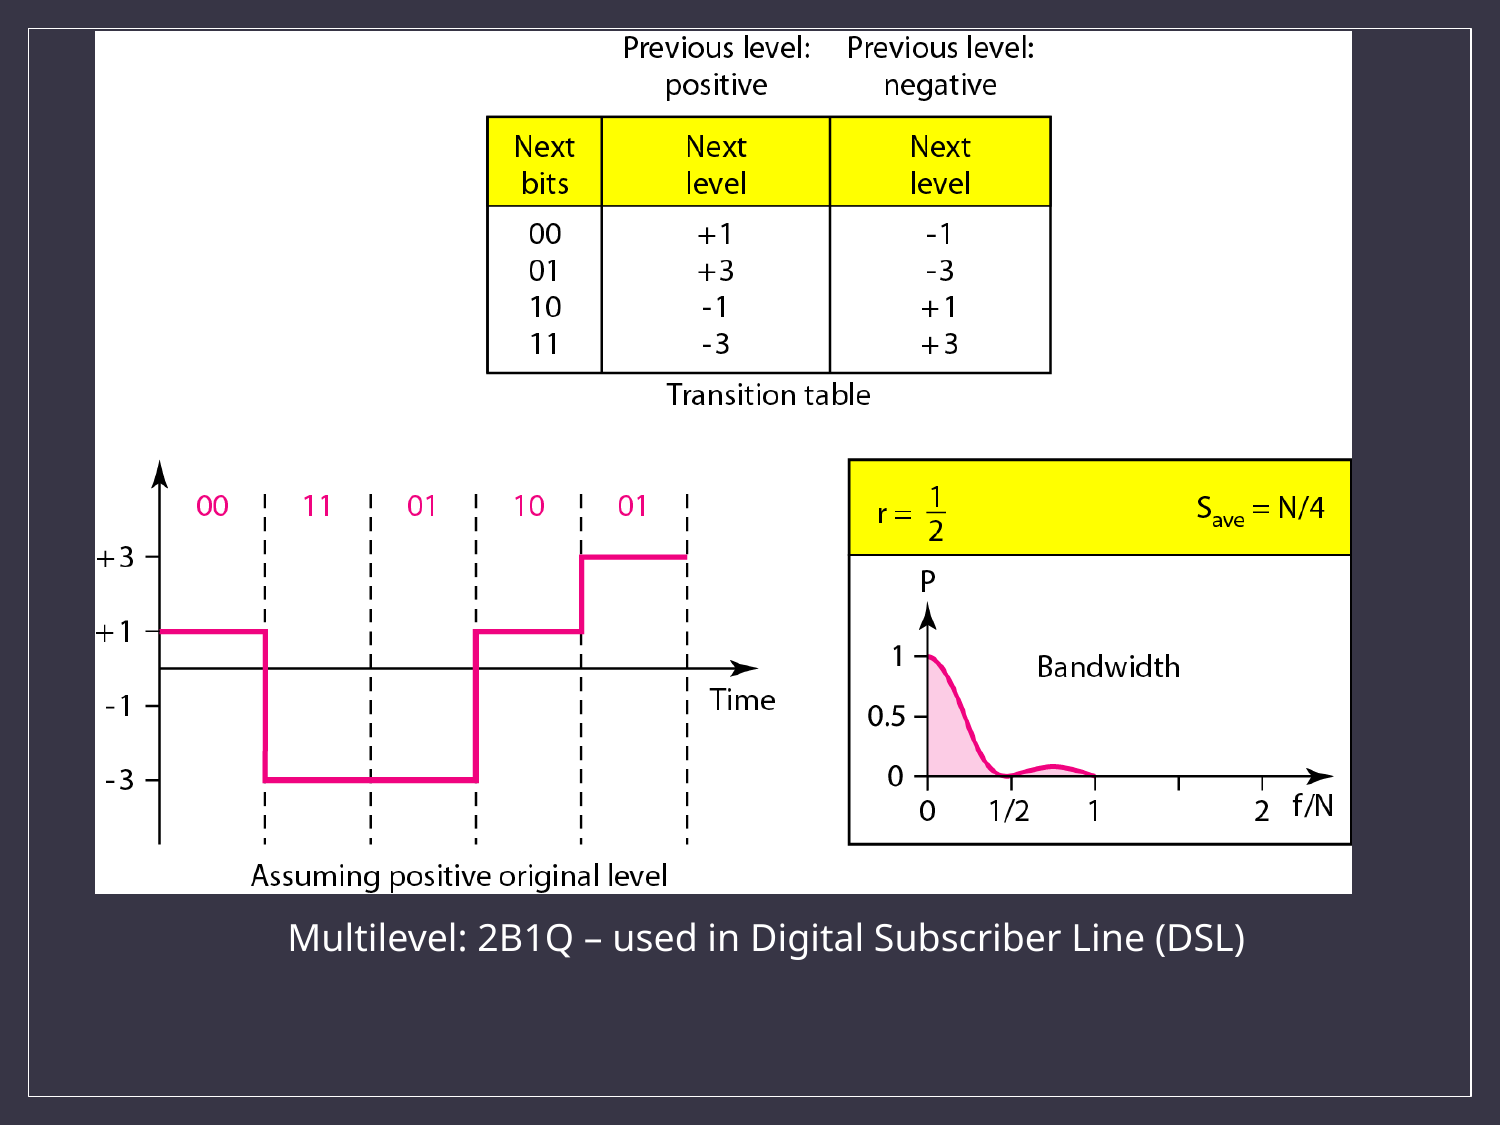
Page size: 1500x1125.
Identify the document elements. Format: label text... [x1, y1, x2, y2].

picture [95, 31, 1352, 894]
text_box Multilevel: 2B1Q – used in Digital Subscriber Line (DSL) [234, 906, 1300, 966]
